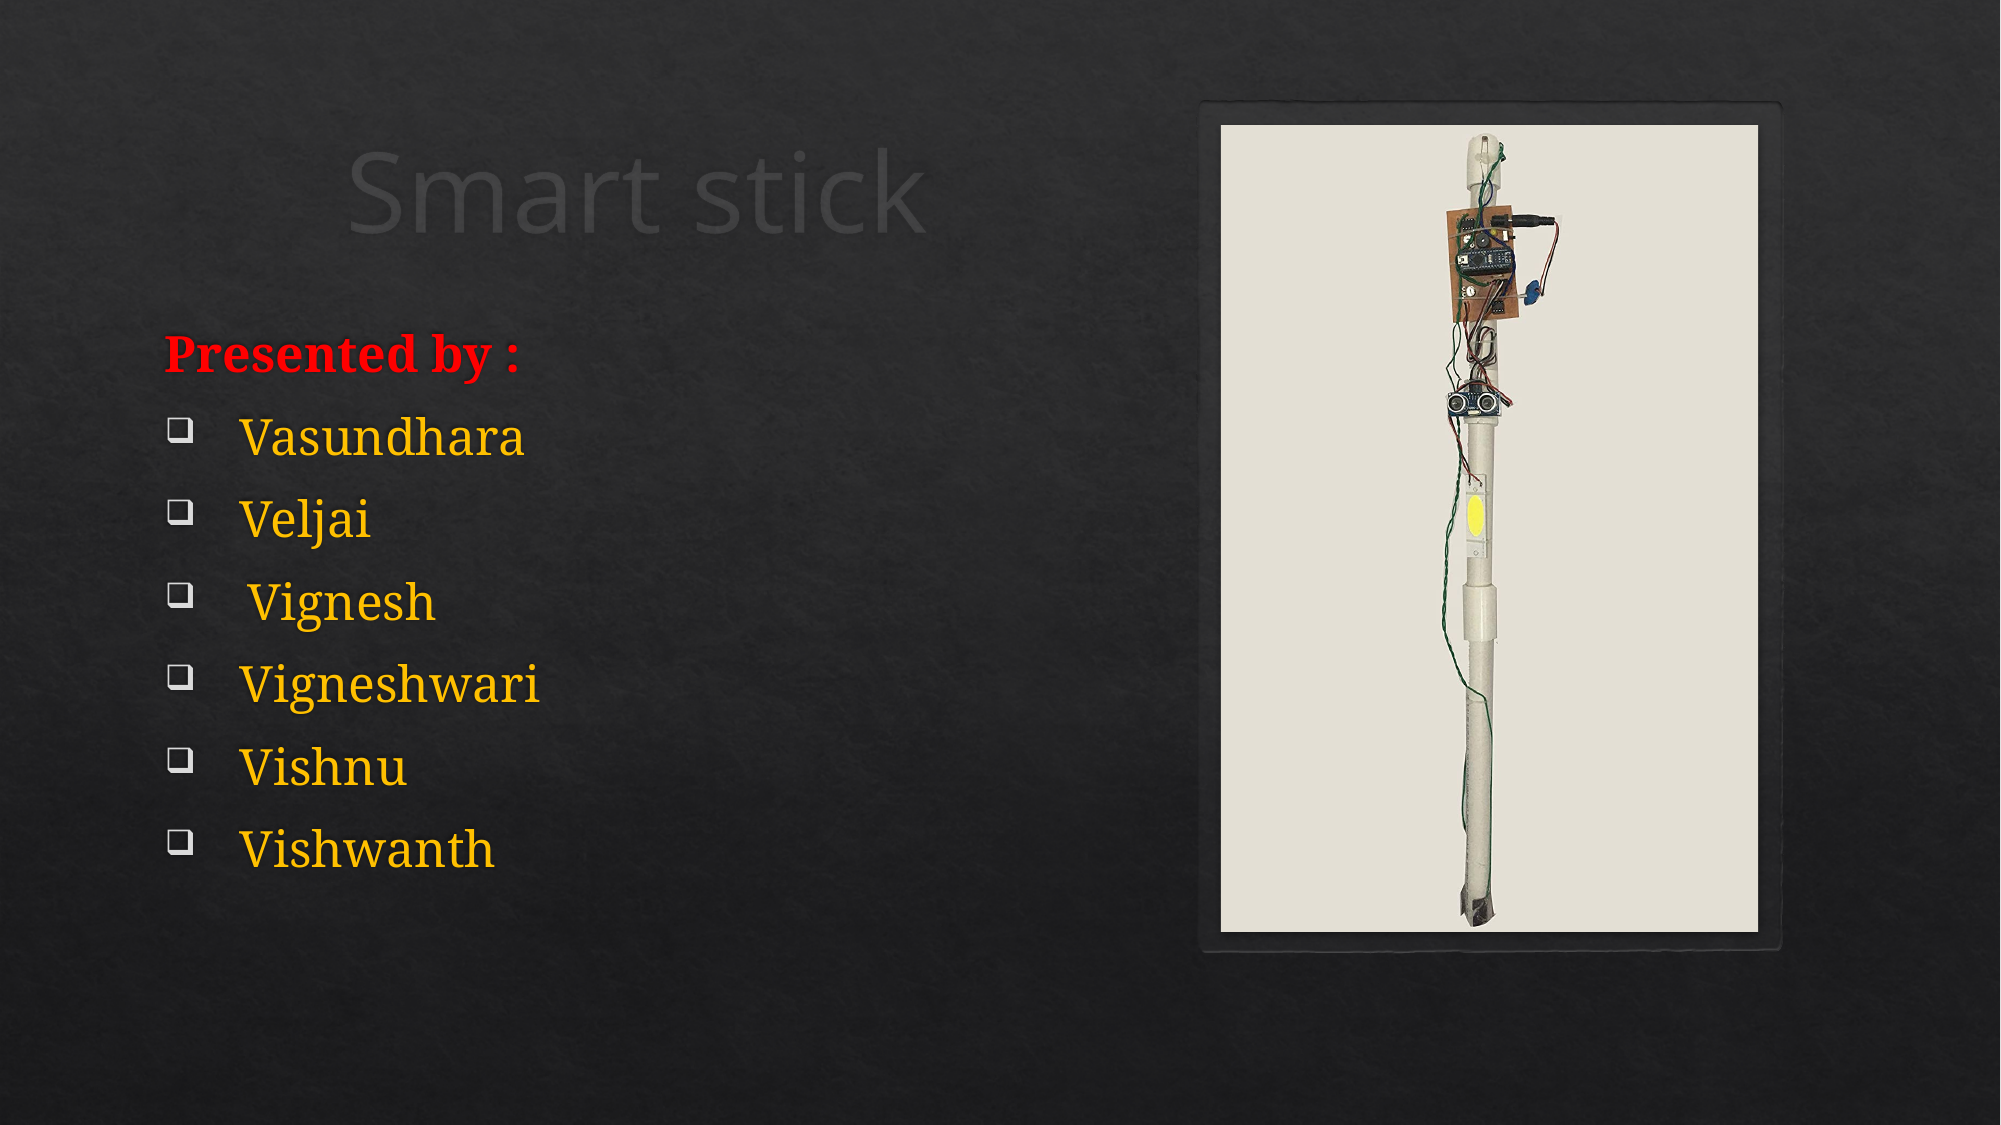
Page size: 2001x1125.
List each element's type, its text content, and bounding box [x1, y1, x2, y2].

title Smart stick [111, 79, 1162, 263]
list Presented by : Vasundhara Veljai Vignesh Vigneshwari Vishnu Vishwanth [149, 314, 1124, 954]
picture [1196, 99, 1785, 954]
